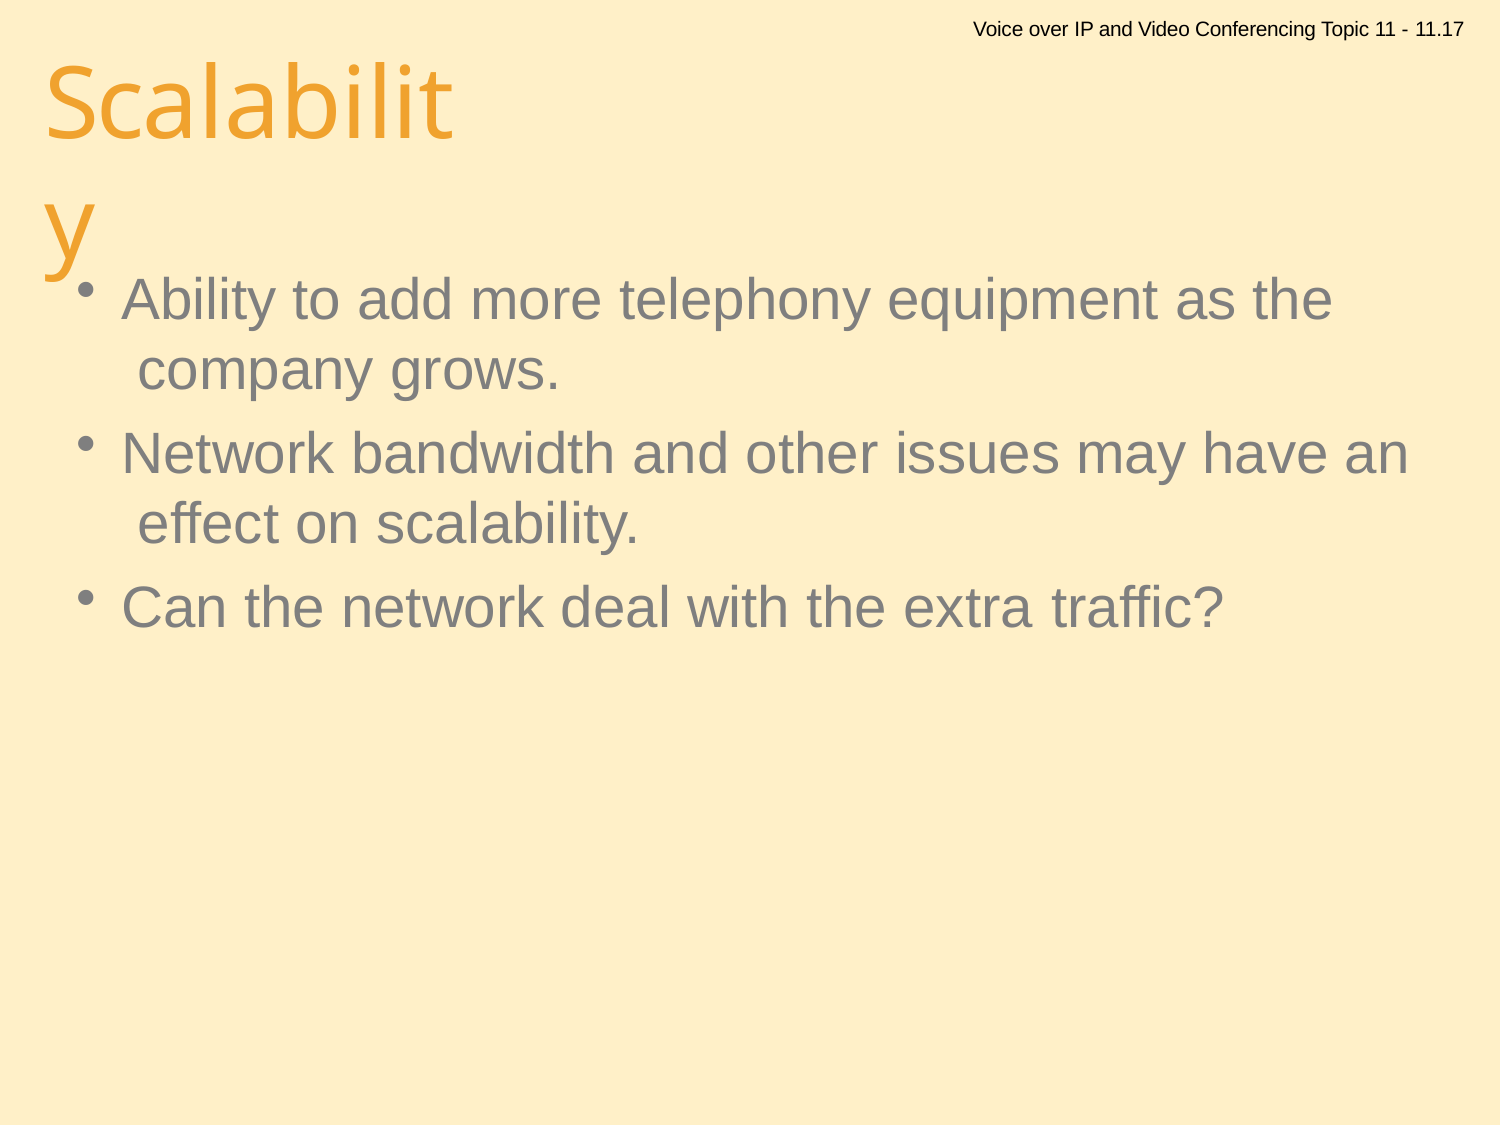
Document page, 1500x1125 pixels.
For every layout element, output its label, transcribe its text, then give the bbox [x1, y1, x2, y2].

text_box Voice over IP and Video Conferencing Topic 11 - 11.17 [970, 13, 1488, 41]
text_box Ability to add more telephony equipment as the company grows. Network bandwidth and other issues may have an effect on scalability. Can the network deal with the extra traffic? [74, 259, 1416, 640]
title Scalability [42, 36, 460, 279]
